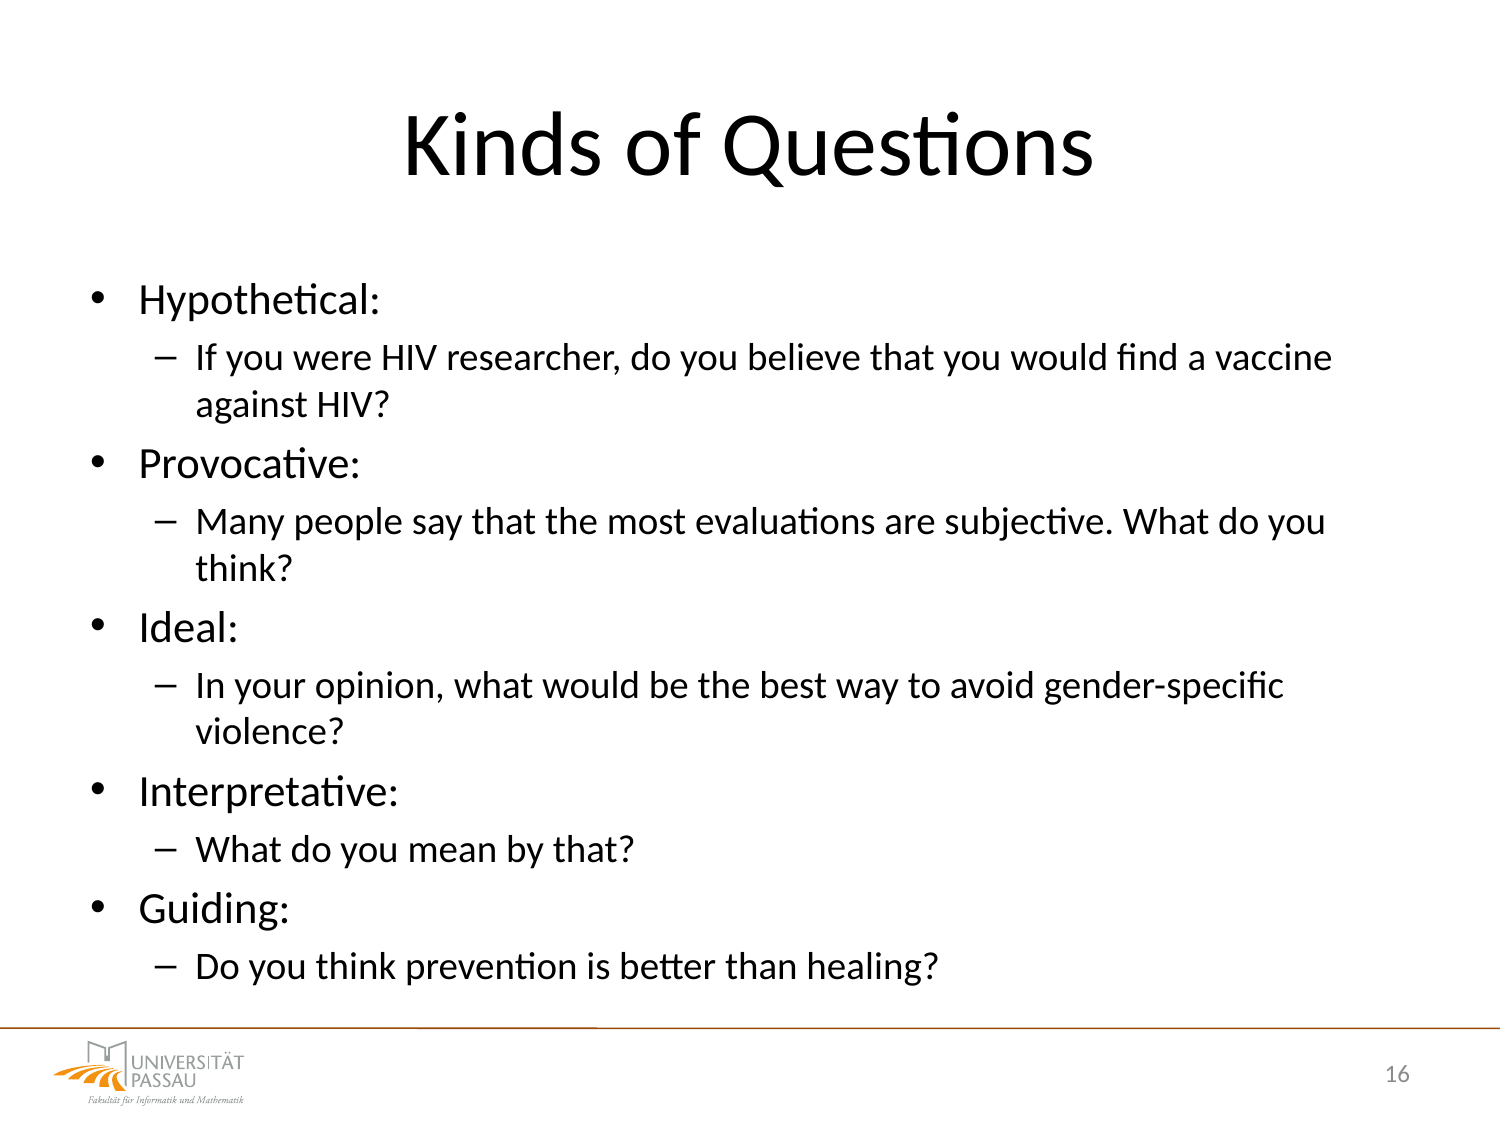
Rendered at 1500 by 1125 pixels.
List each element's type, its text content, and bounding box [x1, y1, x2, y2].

list Hypothetical: If you were HIV researcher, do you believe that you would find a vaccine against HIV? Provocative: Many people say that the most evaluations are subjective. What do you think? Ideal: In your opinion, what would be the best way to avoid gender-specific violence? Interpretative: What do you mean by that? Guiding: Do you think prevention is better than healing? [75, 262, 1425, 1005]
title Kinds of Questions [75, 45, 1425, 233]
slide_number 16 [1289, 1042, 1425, 1103]
